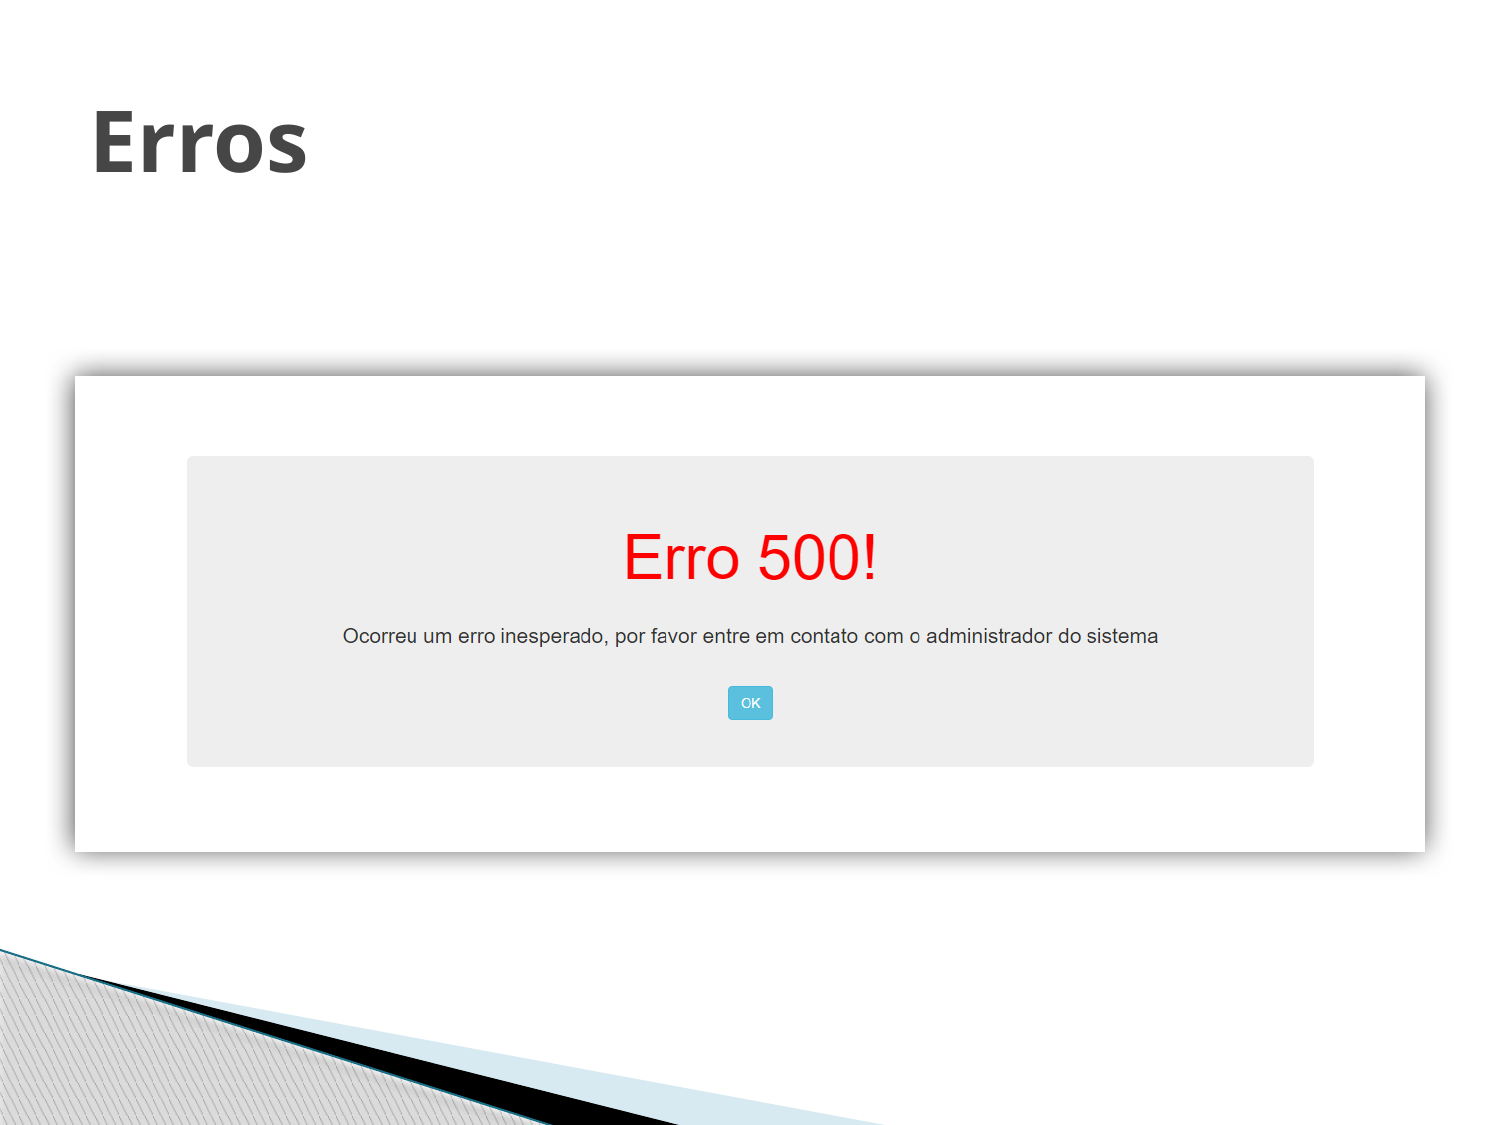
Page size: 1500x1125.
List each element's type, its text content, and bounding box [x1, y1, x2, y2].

title Erros [75, 45, 1425, 233]
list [74, 376, 1426, 852]
